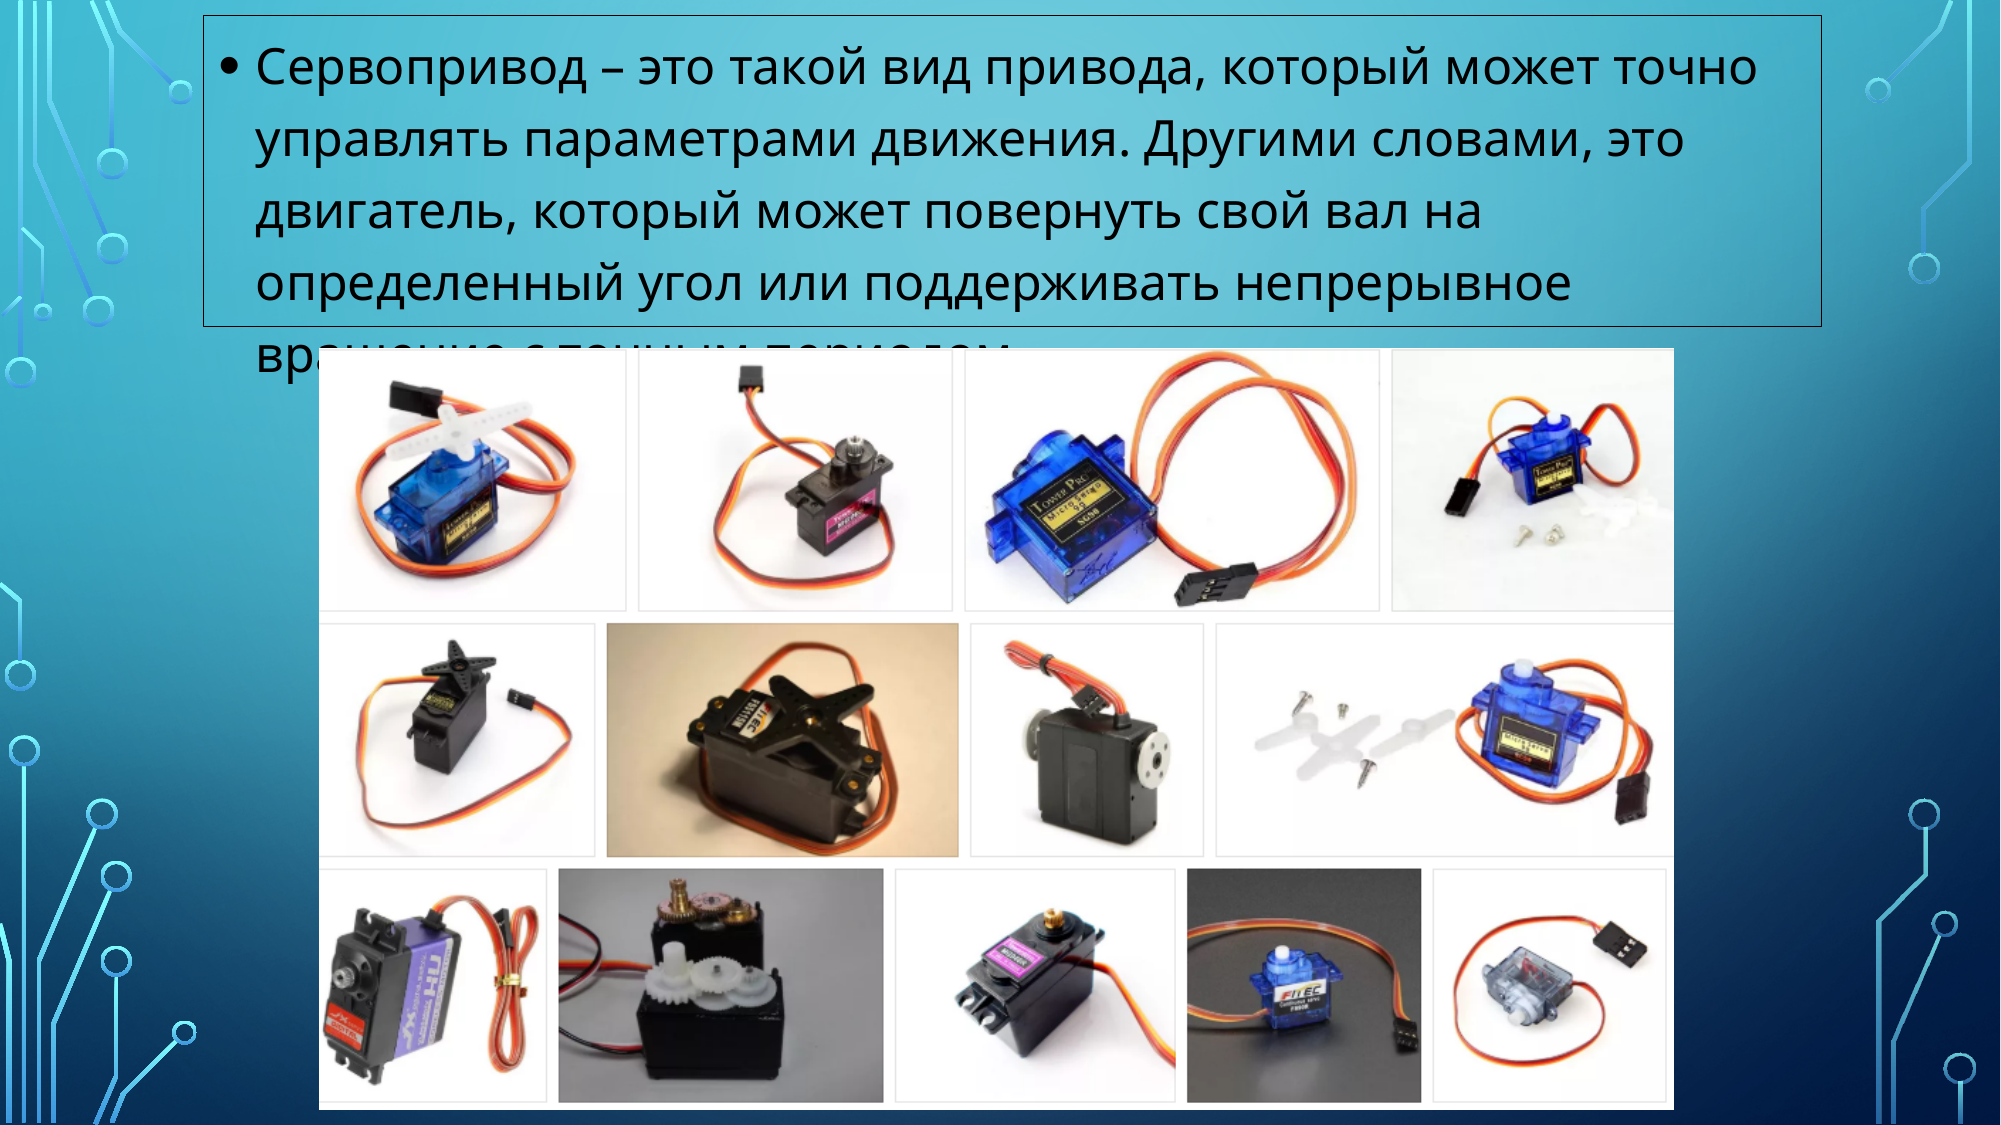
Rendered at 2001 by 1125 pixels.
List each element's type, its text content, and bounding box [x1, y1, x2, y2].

picture [319, 347, 1674, 1110]
list Сервопривод – это такой вид привода, который может точно управлять параметрами движения. Другими словами, это двигатель, который может повернуть свой вал на определенный угол или поддерживать непрерывное вращение с точным периодом. [203, 15, 1822, 327]
